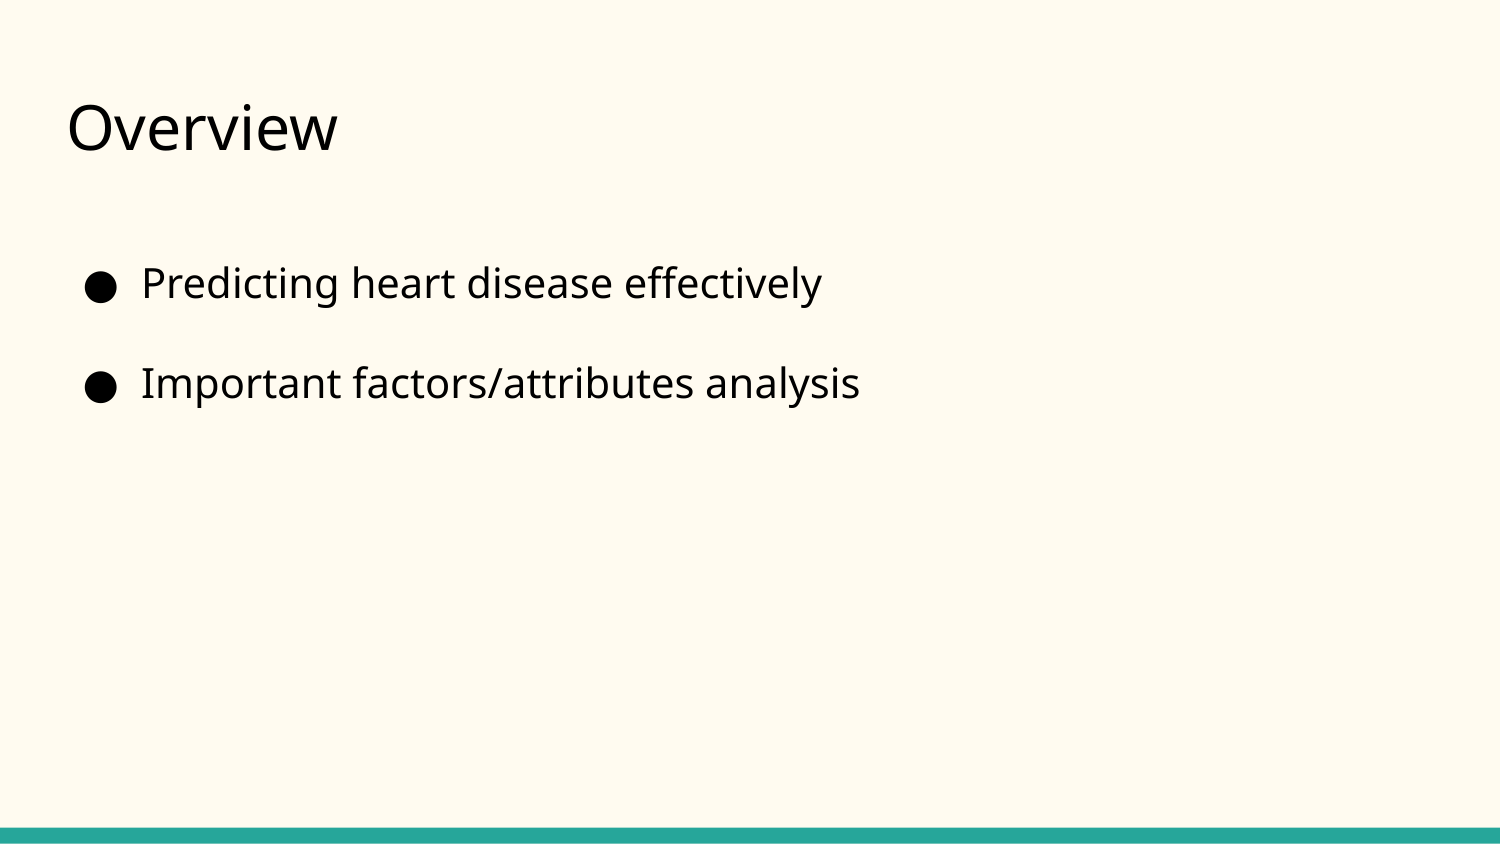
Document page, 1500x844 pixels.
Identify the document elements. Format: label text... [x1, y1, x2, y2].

list Predicting heart disease effectively Important factors/attributes analysis [51, 192, 1449, 750]
title Overview [51, 72, 1449, 174]
